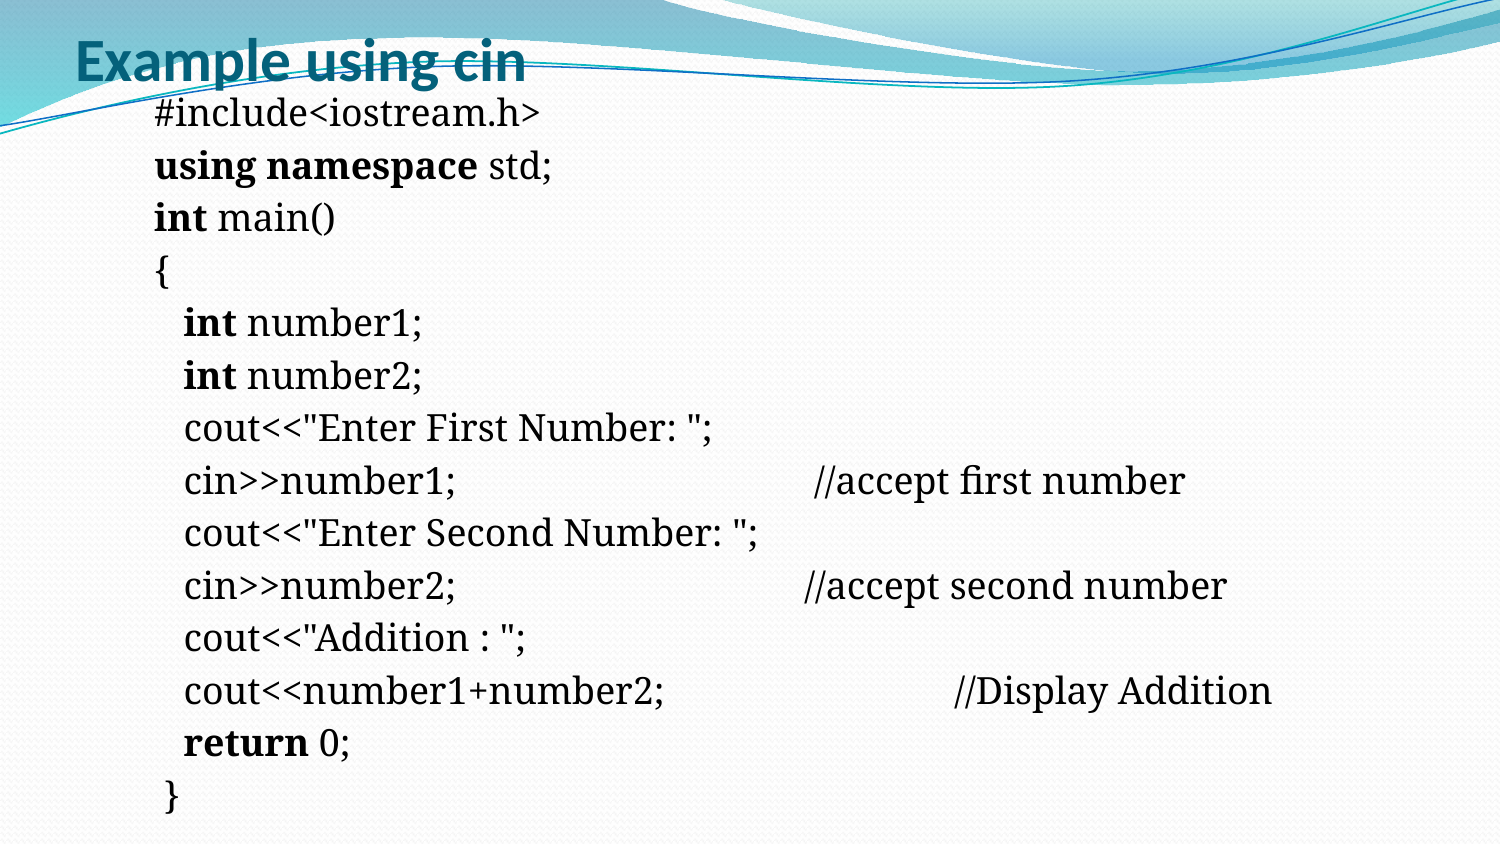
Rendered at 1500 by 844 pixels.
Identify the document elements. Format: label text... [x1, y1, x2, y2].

list #include<iostream.h> using namespace std; int main() { int number1; int number2; cout<<"Enter First Number: "; cin>>number1; //accept first number cout<<"Enter Second Number: "; cin>>number2; //accept second number cout<<"Addition : "; cout<<number1+number2; //Display Addition return 0; } [75, 82, 1425, 844]
title Example using cin [75, 11, 1425, 82]
